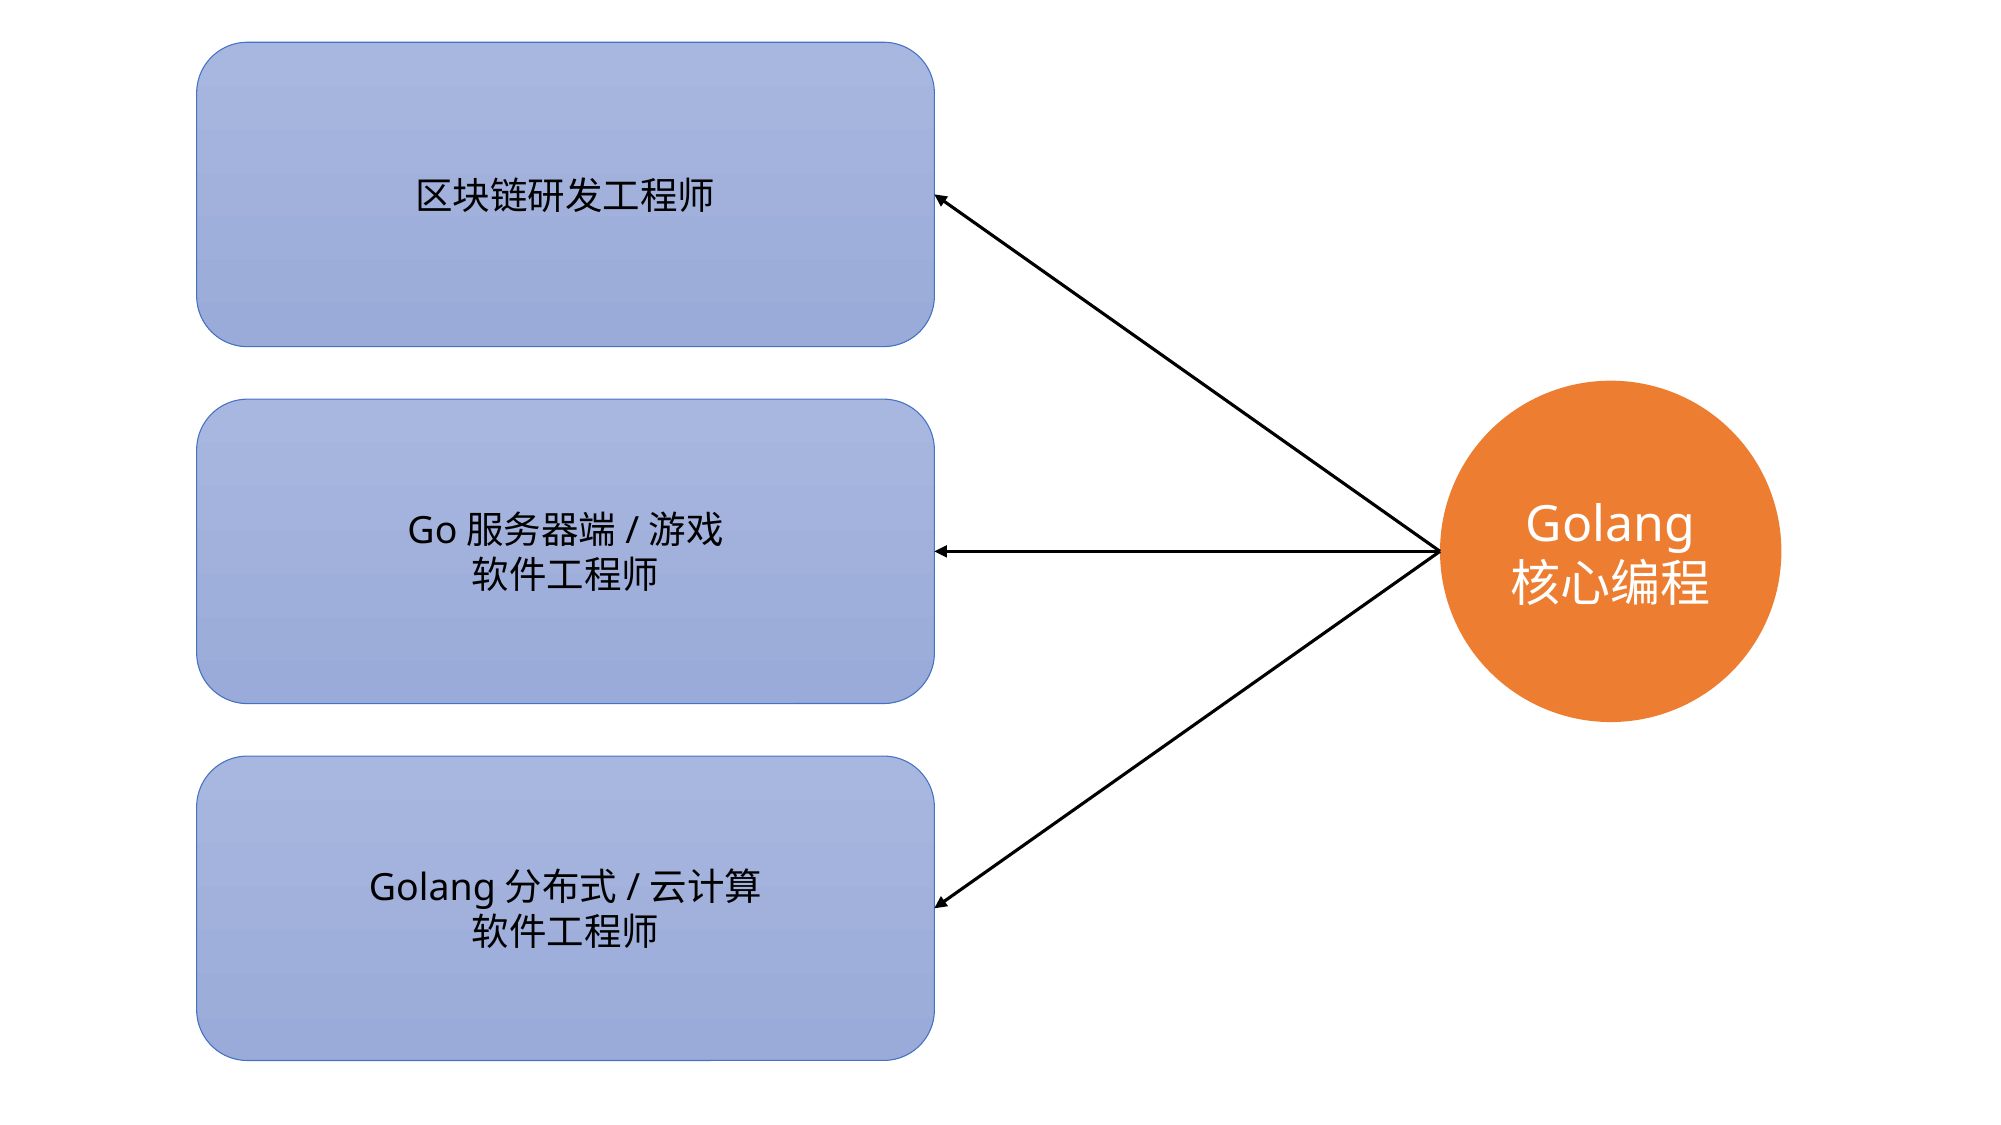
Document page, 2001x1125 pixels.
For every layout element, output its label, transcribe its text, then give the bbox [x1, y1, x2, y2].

text_box Golang分布式/云计算 软件工程师 [196, 755, 935, 1062]
text_box Golang 核心编程 [1440, 380, 1782, 723]
text_box 区块链研发工程师 [196, 41, 935, 348]
text_box Go服务器端/游戏 软件工程师 [196, 398, 934, 705]
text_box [934, 551, 1440, 909]
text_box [934, 194, 1440, 551]
